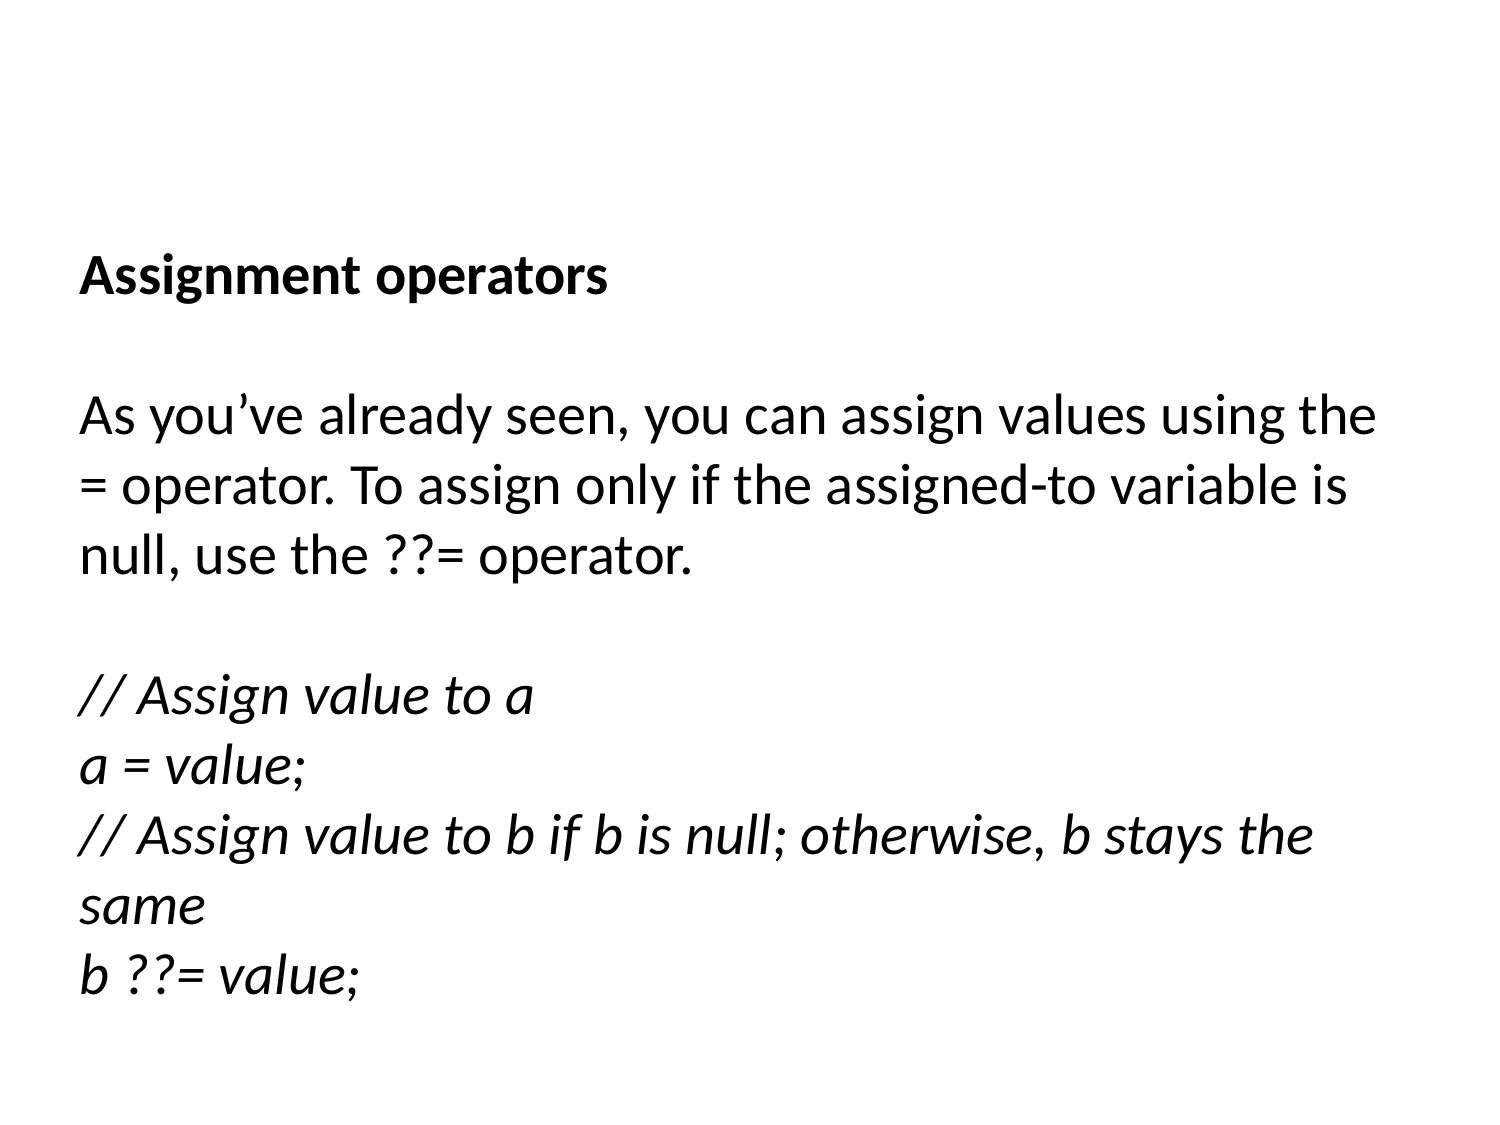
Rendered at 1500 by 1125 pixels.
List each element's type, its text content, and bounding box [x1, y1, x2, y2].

text_box Assignment operators As you’ve already seen, you can assign values using the = operator. To assign only if the assigned-to variable is null, use the ??= operator. // Assign value to a a = value; // Assign value to b if b is null; otherwise, b stays the same b ??= value; [64, 158, 1415, 1014]
